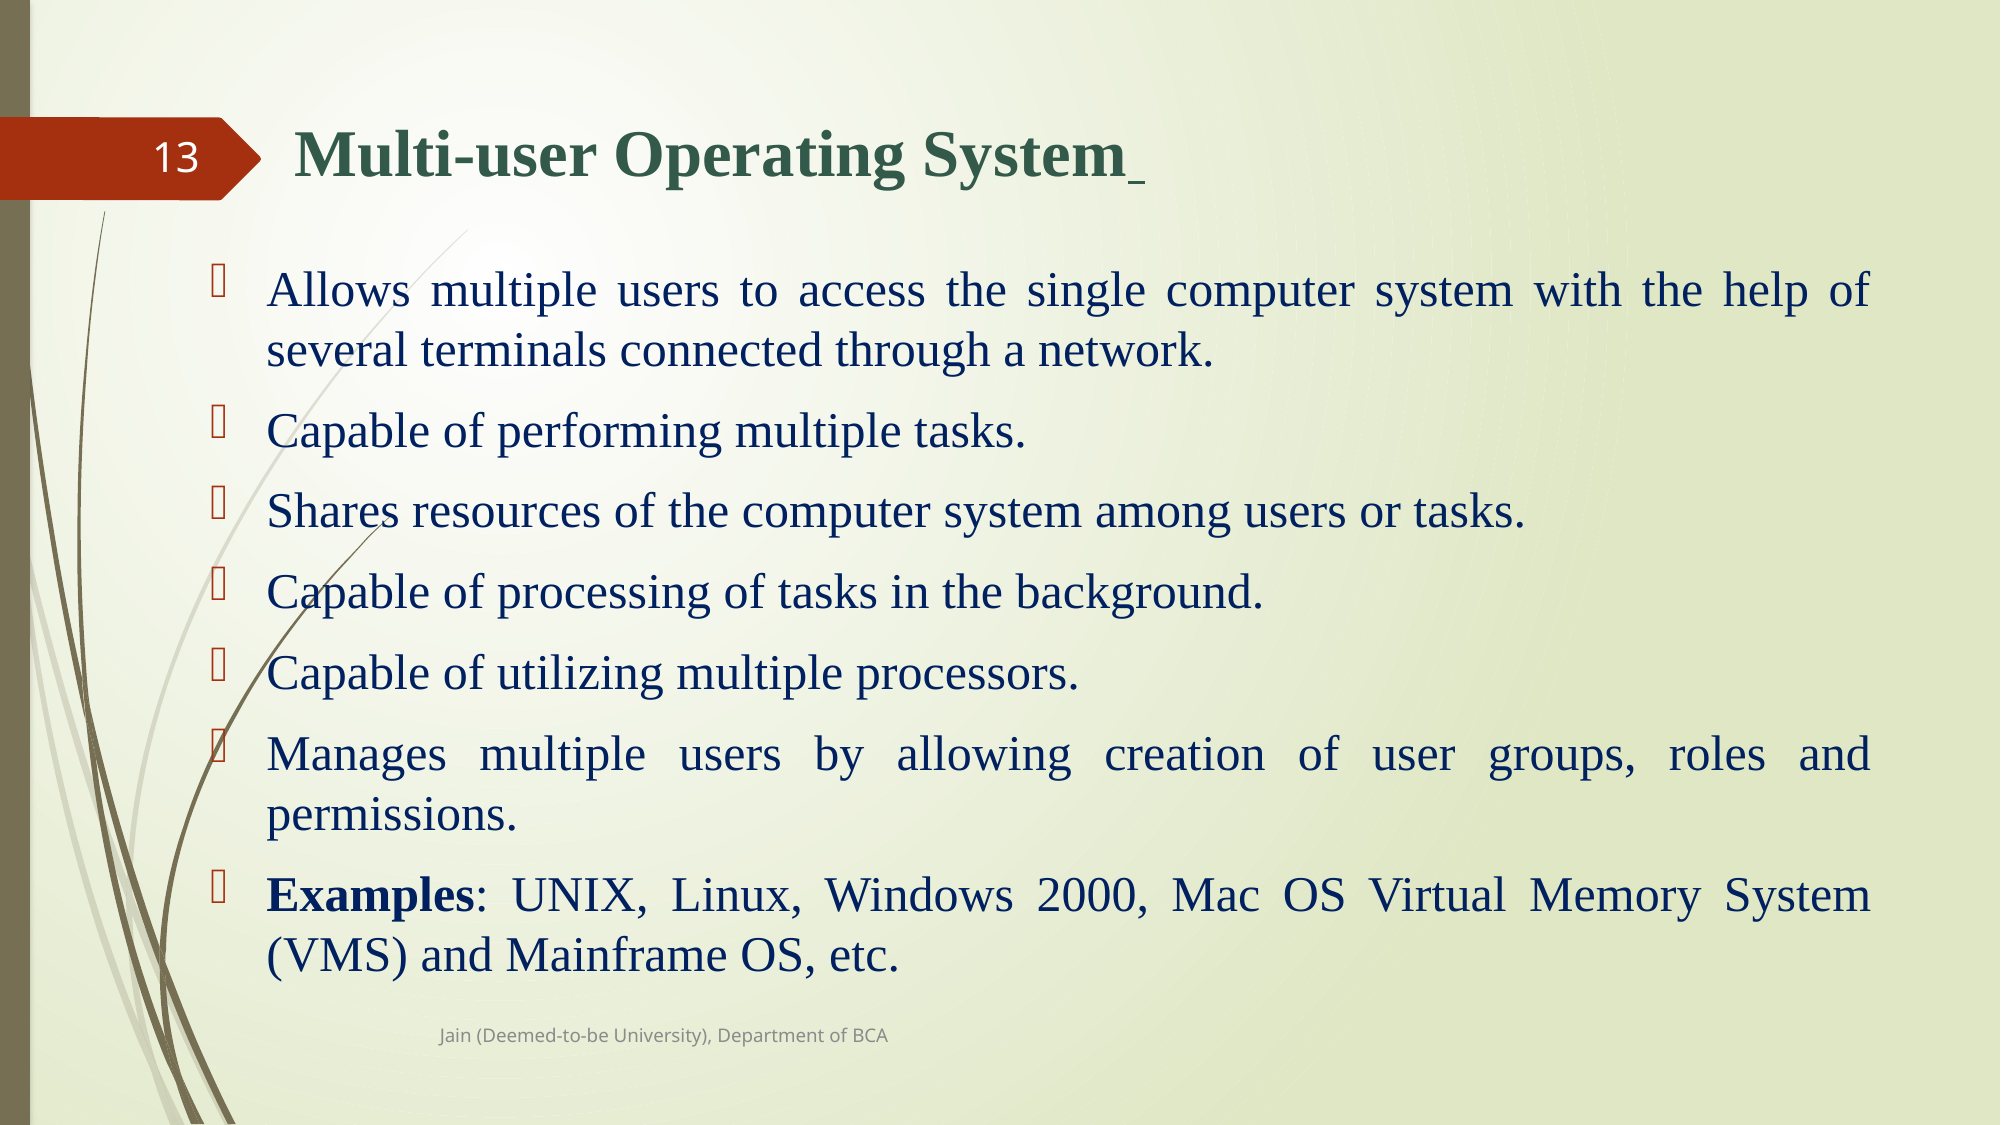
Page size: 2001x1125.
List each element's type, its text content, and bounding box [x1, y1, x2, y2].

footer Jain (Deemed-to-be University), Department of BCA [424, 1006, 1675, 1067]
slide_number 13 [87, 129, 216, 190]
title Multi-user Operating System [279, 102, 1888, 210]
list Allows multiple users to access the single computer system with the help of several terminals connected through a network. Capable of performing multiple tasks. Shares resources of the computer system among users or tasks. Capable of processing of tasks in the background. Capable of utilizing multiple processors. Manages multiple users by allowing creation of user groups, roles and permissions. Examples: UNIX, Linux, Windows 2000, Mac OS Virtual Memory System (VMS) and Mainframe OS, etc. [195, 248, 1888, 970]
